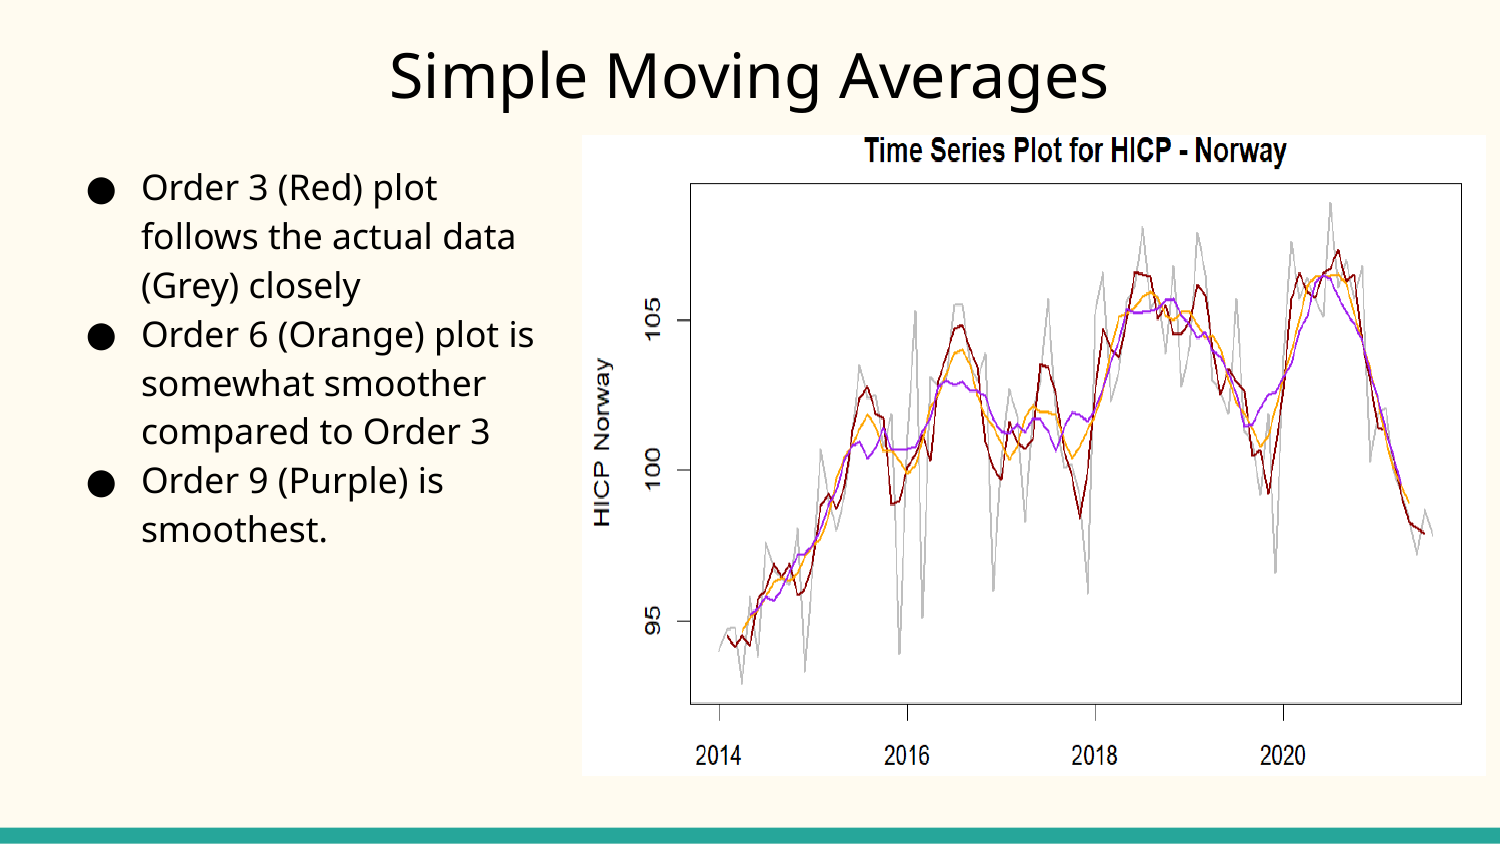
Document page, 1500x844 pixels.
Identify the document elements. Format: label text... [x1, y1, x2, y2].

picture [582, 135, 1487, 776]
list Order 3 (Red) plot follows the actual data (Grey) closely Order 6 (Orange) plot is somewhat smoother compared to Order 3 Order 9 (Purple) is smoothest. [51, 143, 573, 784]
title Simple Moving Averages [51, 21, 1449, 122]
